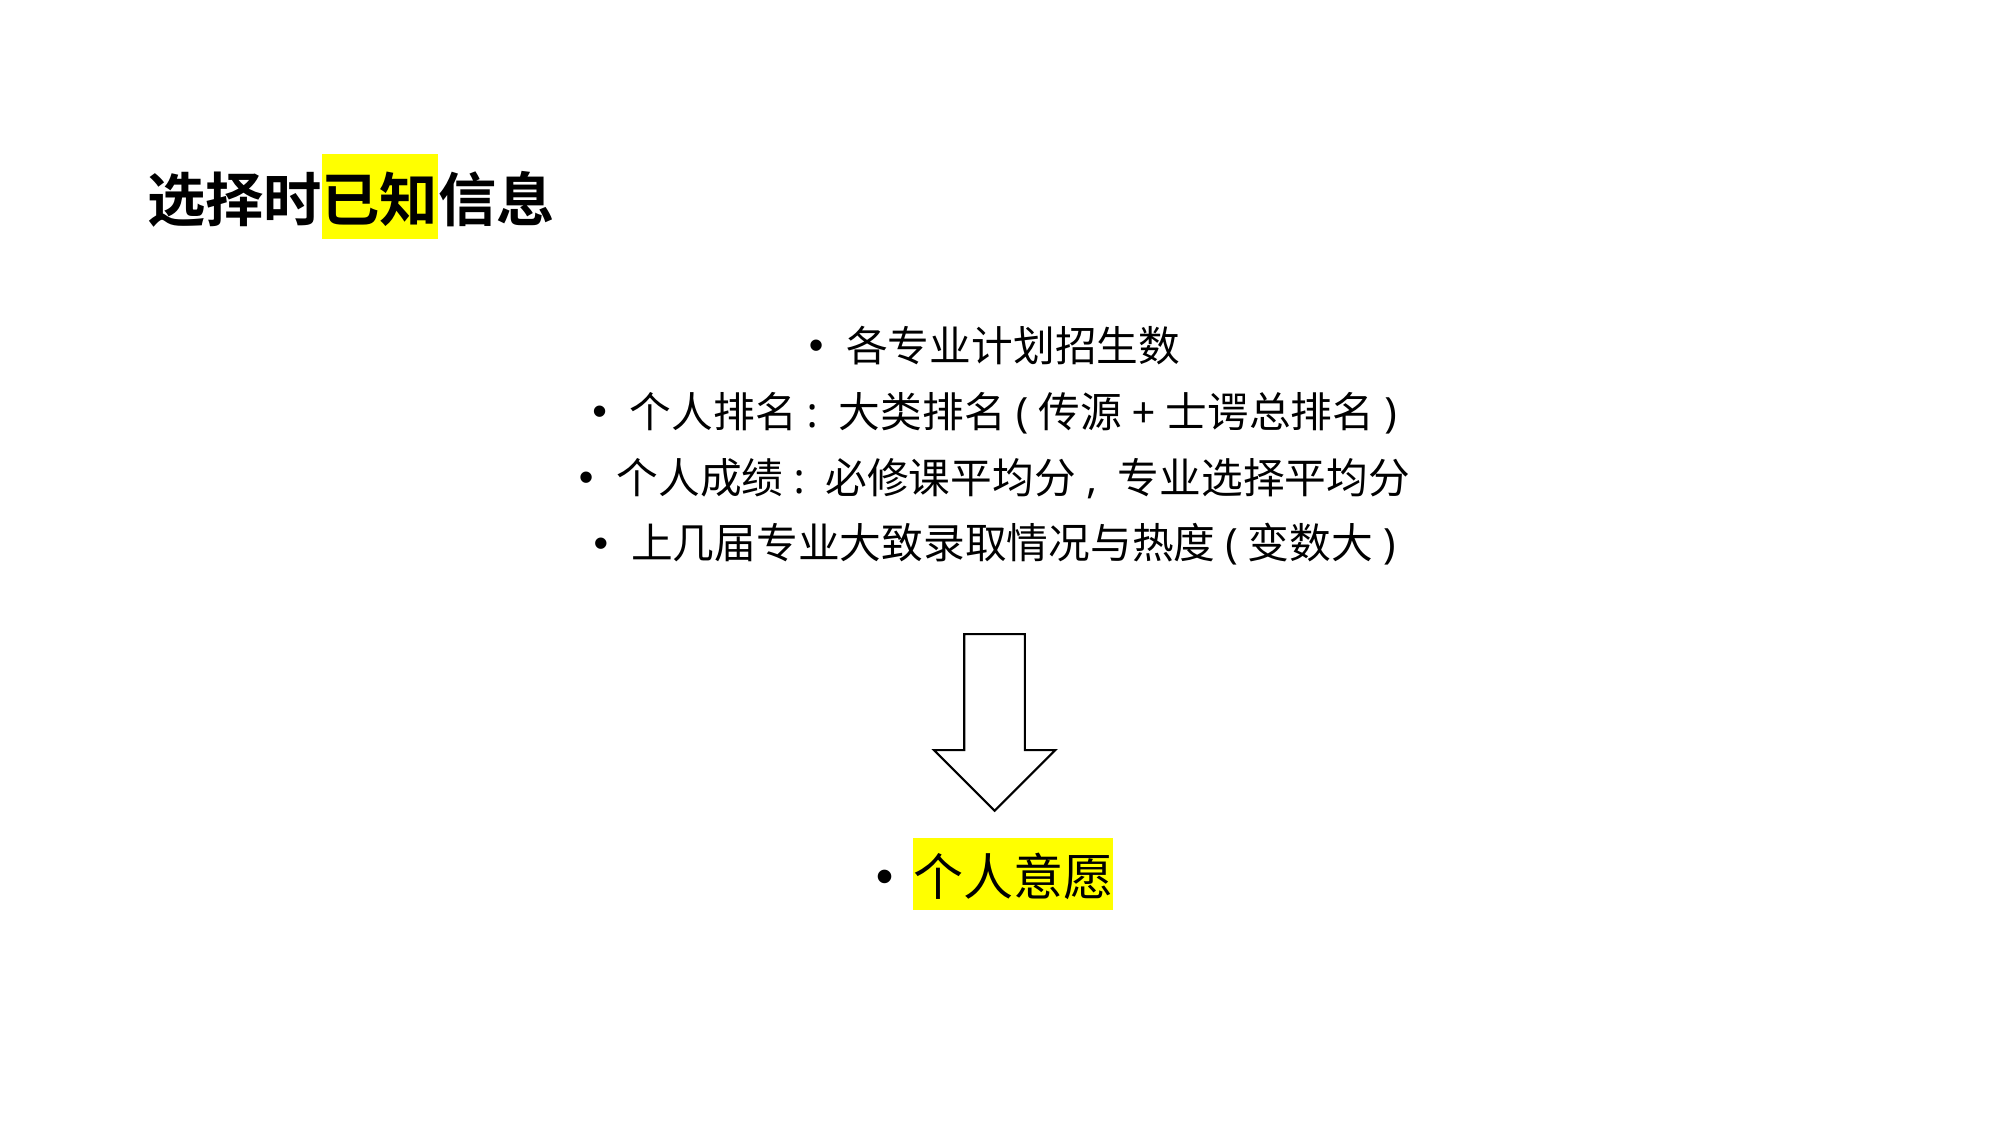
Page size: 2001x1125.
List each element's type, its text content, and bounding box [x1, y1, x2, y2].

title 选择时已知信息 [132, 94, 1858, 312]
list 各专业计划招生数 个人排名: 大类排名(传源+士谔总排名) 个人成绩: 必修课平均分, 专业选择平均分 上几届专业大致录取情况与热度(变数大) 个人意愿 [552, 317, 1437, 1032]
text_box [931, 633, 1058, 813]
